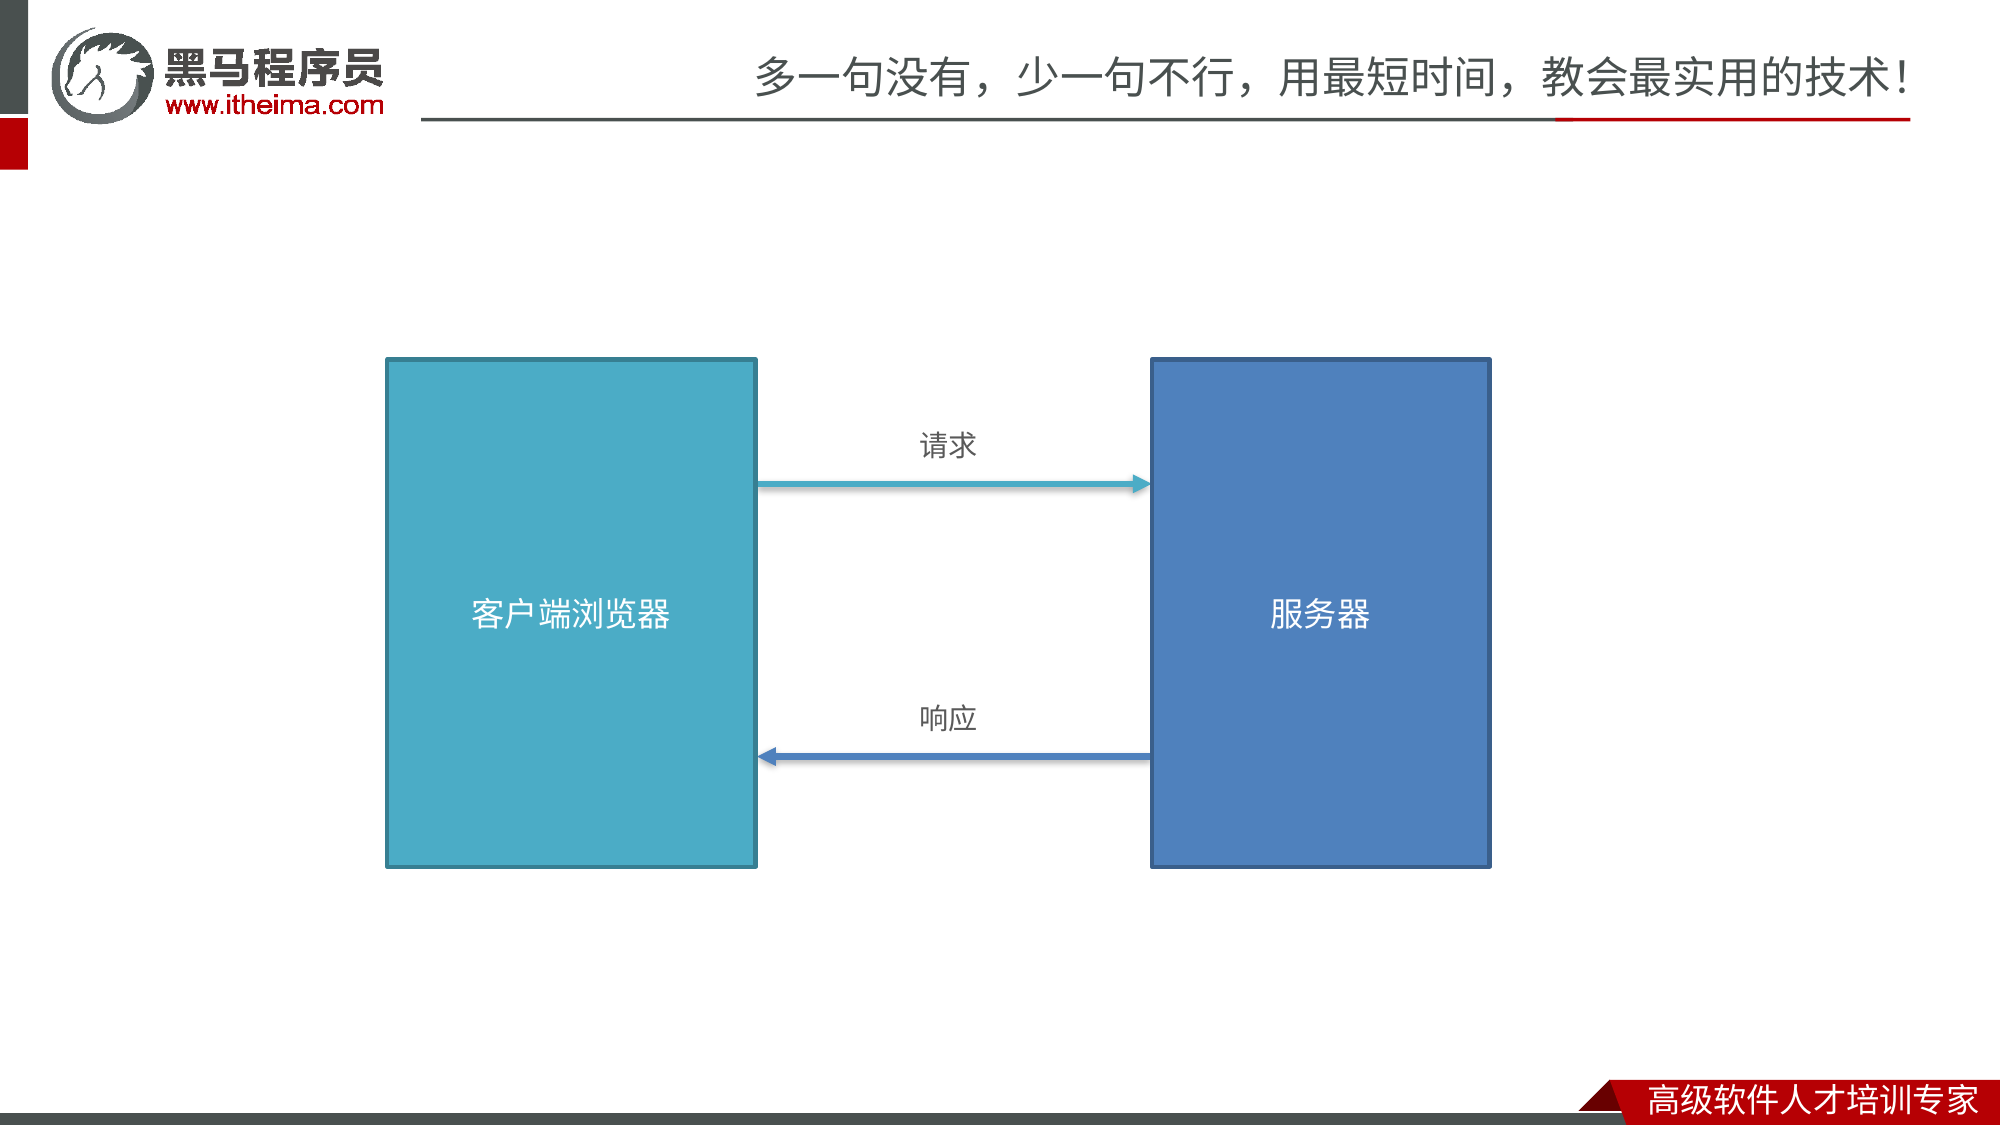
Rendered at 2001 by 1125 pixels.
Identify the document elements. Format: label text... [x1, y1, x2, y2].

text_box 服务器 [1150, 357, 1492, 869]
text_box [756, 692, 1152, 757]
text_box 客户端浏览器 [385, 357, 758, 869]
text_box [756, 419, 1152, 484]
picture [50, 26, 384, 125]
